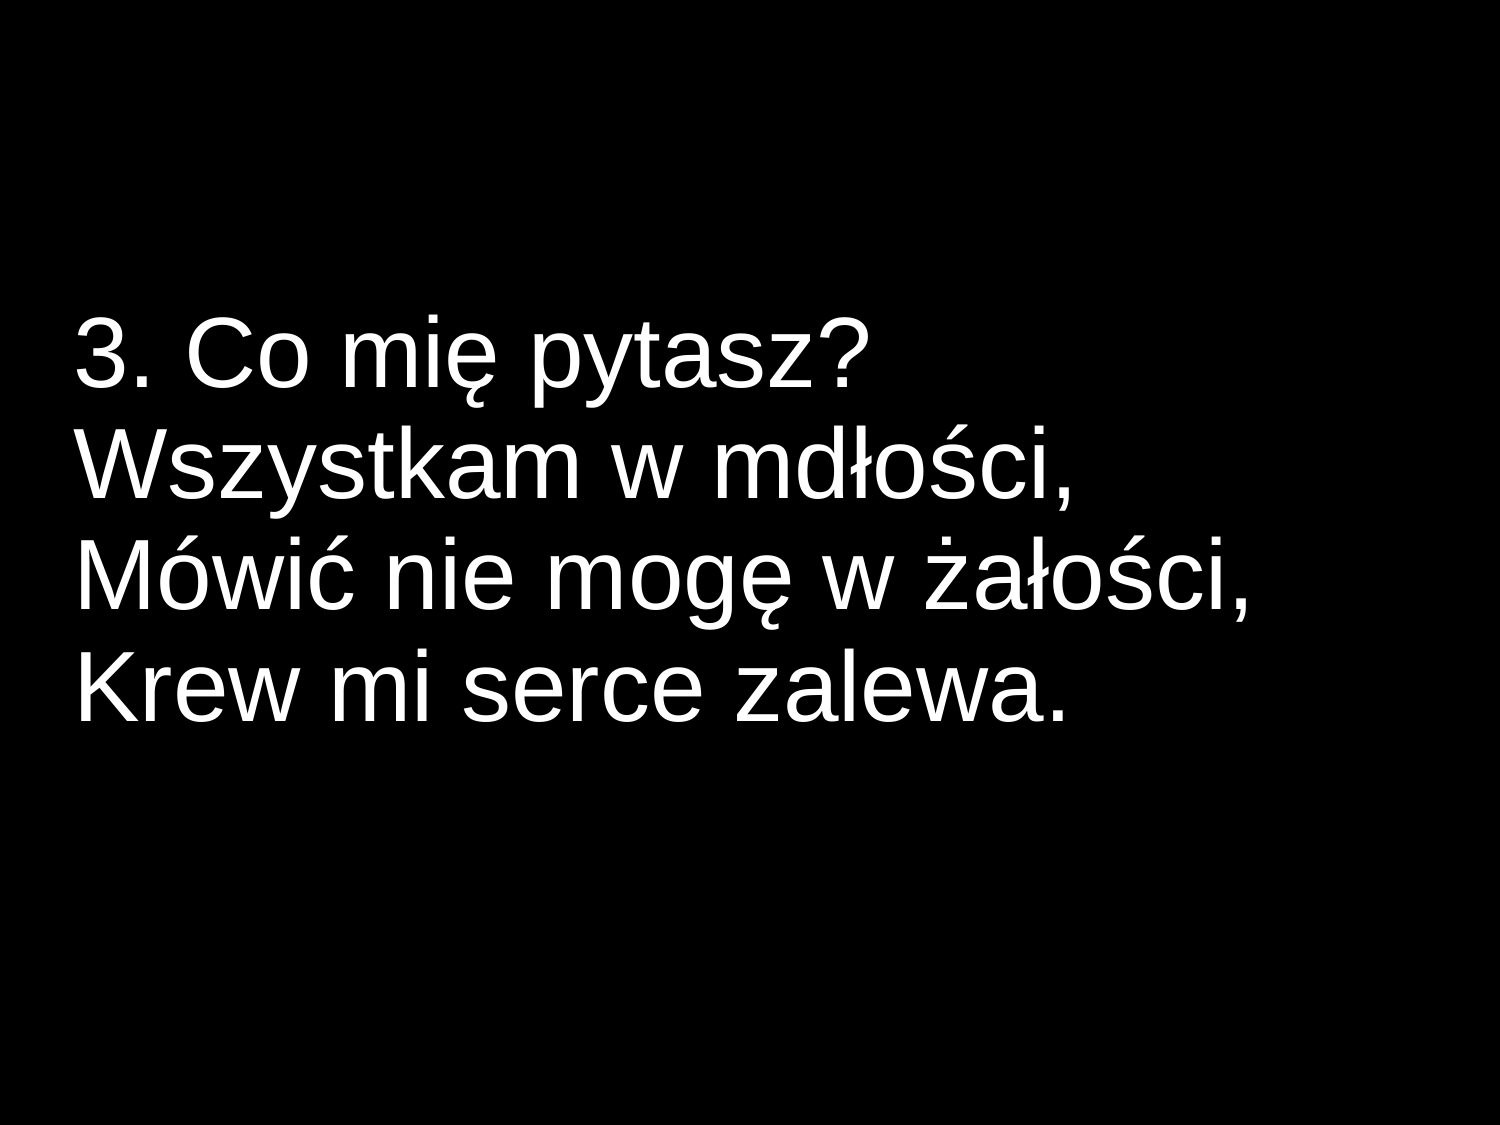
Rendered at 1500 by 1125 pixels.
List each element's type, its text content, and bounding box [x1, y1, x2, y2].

text_box 3. Co mię pytasz? Wszystkam w mdłości, Mówić nie mogę w żałości, Krew mi serce zalewa. [58, 59, 1500, 1093]
